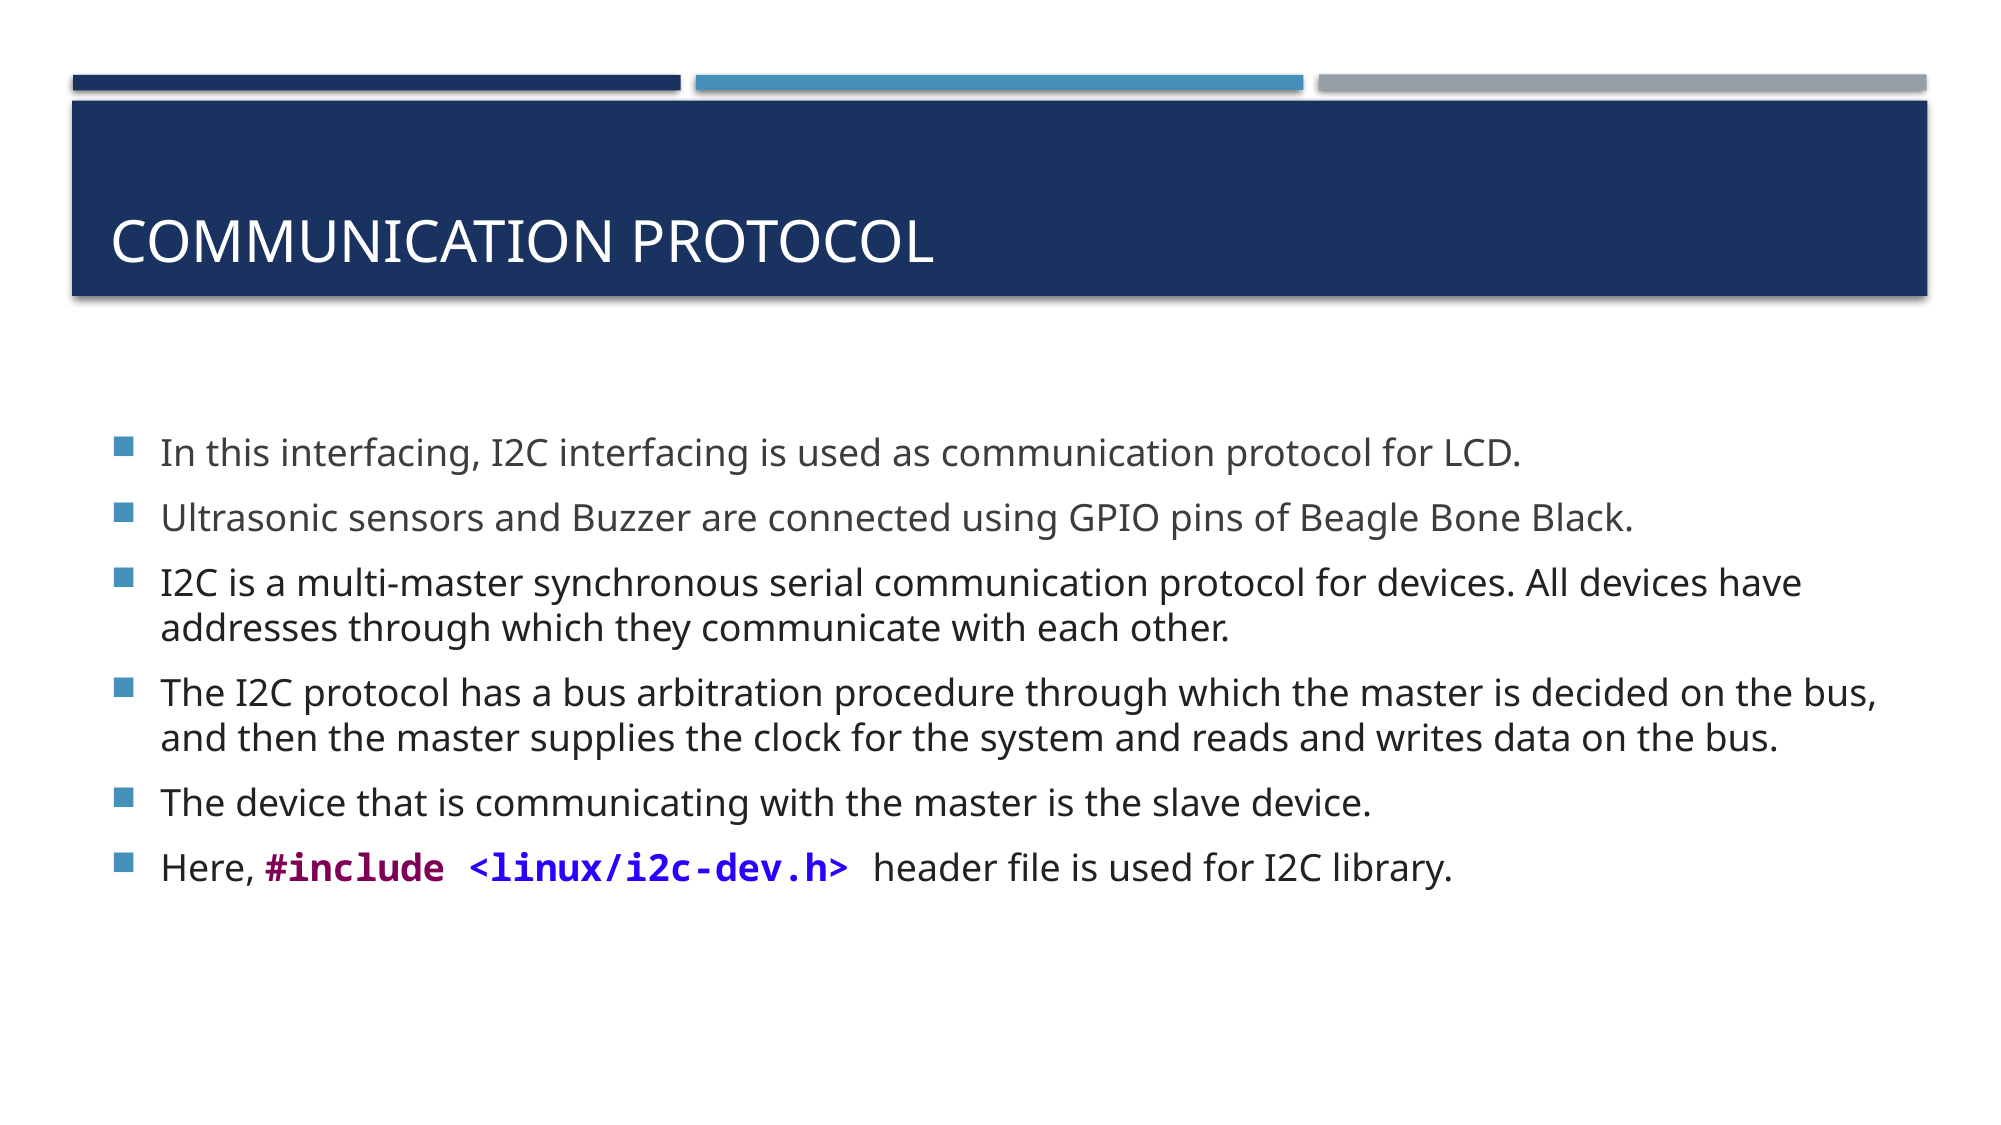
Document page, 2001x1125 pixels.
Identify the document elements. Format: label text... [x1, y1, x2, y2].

list In this interfacing, I2C interfacing is used as communication protocol for LCD. Ultrasonic sensors and Buzzer are connected using GPIO pins of Beagle Bone Black. I2C is a multi-master synchronous serial communication protocol for devices. All devices have addresses through which they communicate with each other. The I2C protocol has a bus arbitration procedure through which the master is decided on the bus, and then the master supplies the clock for the system and reads and writes data on the bus. The device that is communicating with the master is the slave device. Here, #include <linux/i2c-dev.h> header file is used for I2C library. [95, 357, 1905, 962]
title Communication Protocol [95, 115, 1905, 282]
